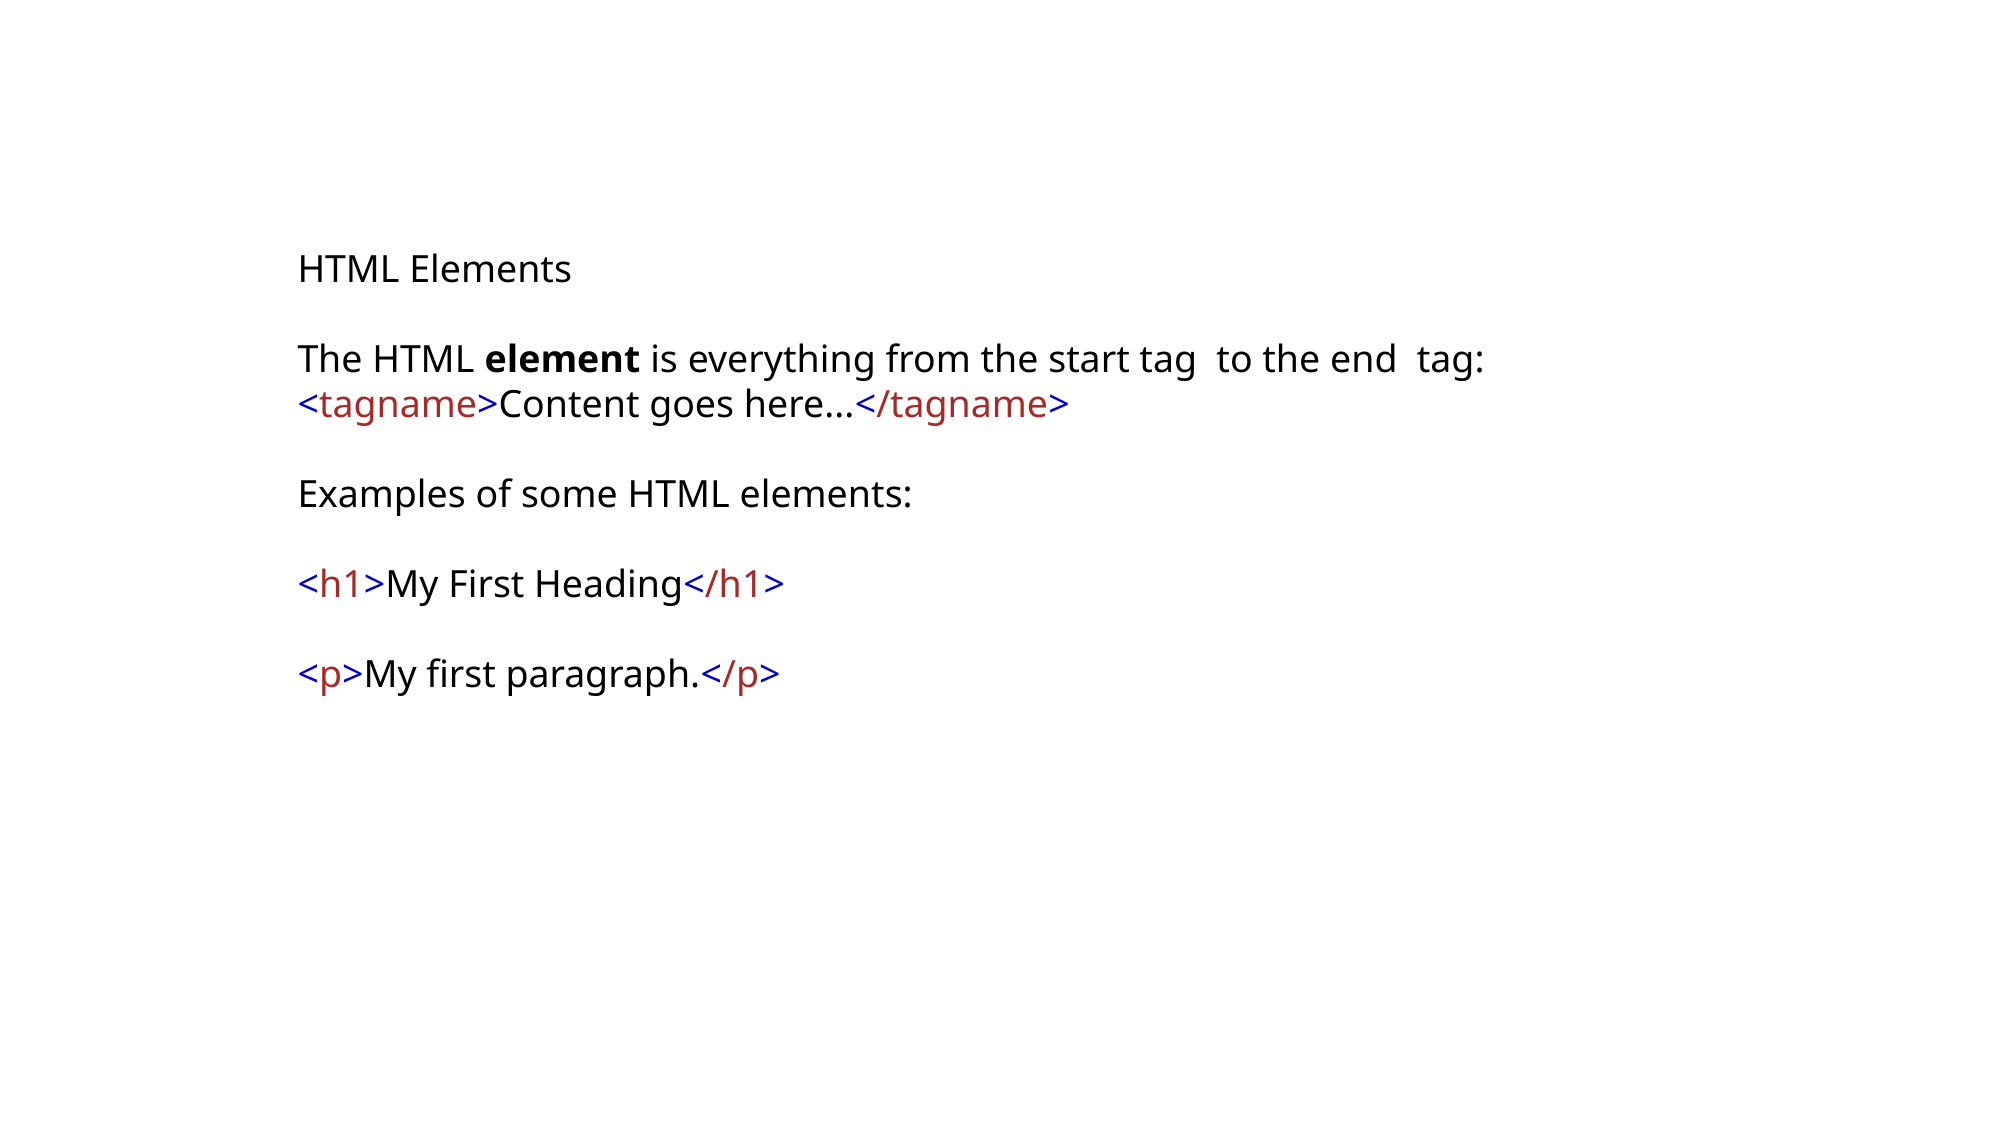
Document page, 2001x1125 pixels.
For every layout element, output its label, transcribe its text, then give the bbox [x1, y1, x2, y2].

text_box HTML Elements The HTML element is everything from the start tag to the end tag: <tagname>Content goes here...</tagname> Examples of some HTML elements: <h1>My First Heading</h1> <p>My first paragraph.</p> [282, 237, 1721, 793]
